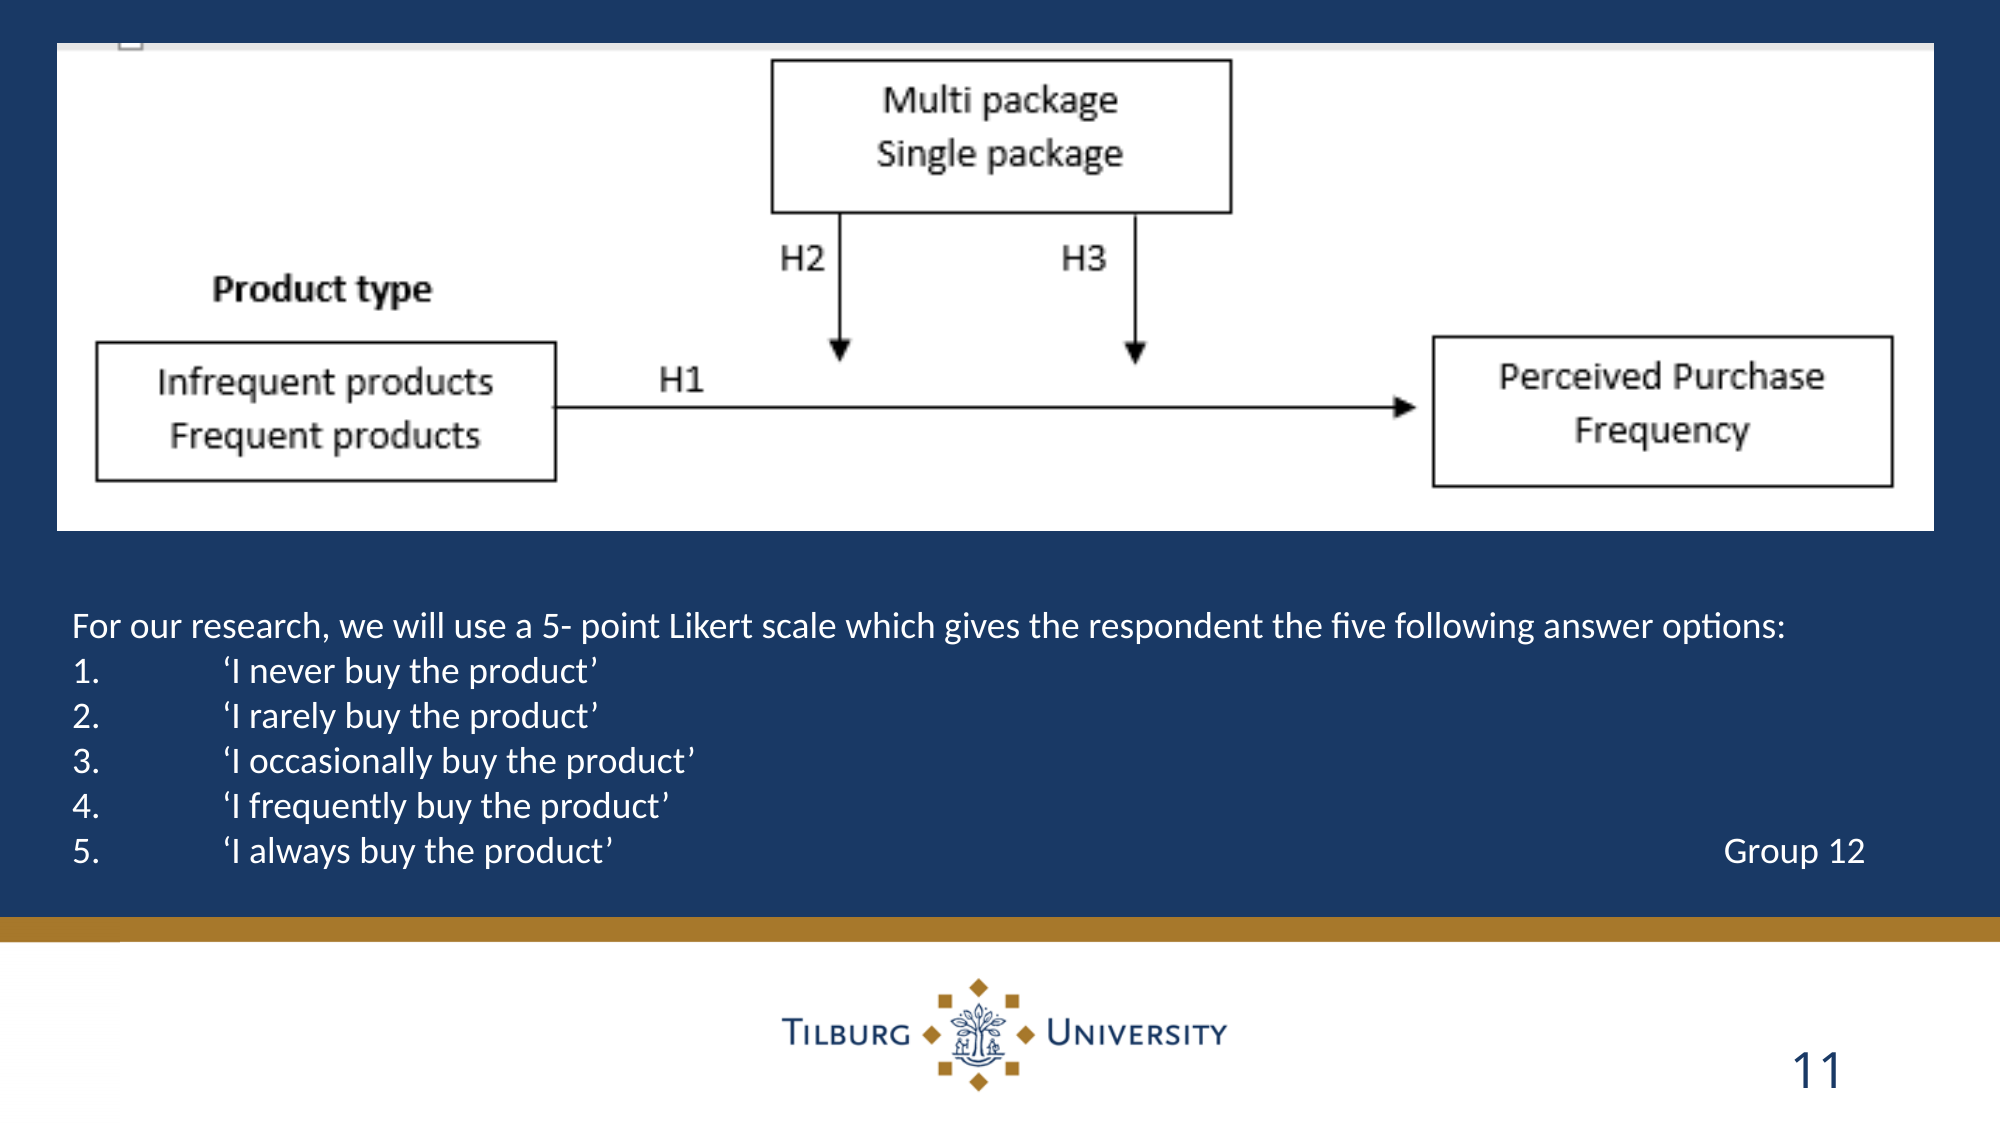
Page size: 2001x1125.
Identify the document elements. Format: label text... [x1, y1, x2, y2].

picture [0, 916, 2000, 1125]
text_box For our research, we will use a 5- point Likert scale which gives the respondent the five following answer options: 1. ‘I never buy the product’ 2. ‘I rarely buy the product’ 3. ‘I occasionally buy the product’ 4. ‘I frequently buy the product’ 5. ‘I always buy the product’ [57, 594, 1882, 879]
picture [57, 43, 1934, 531]
slide_number 11 [1412, 1042, 1863, 1103]
